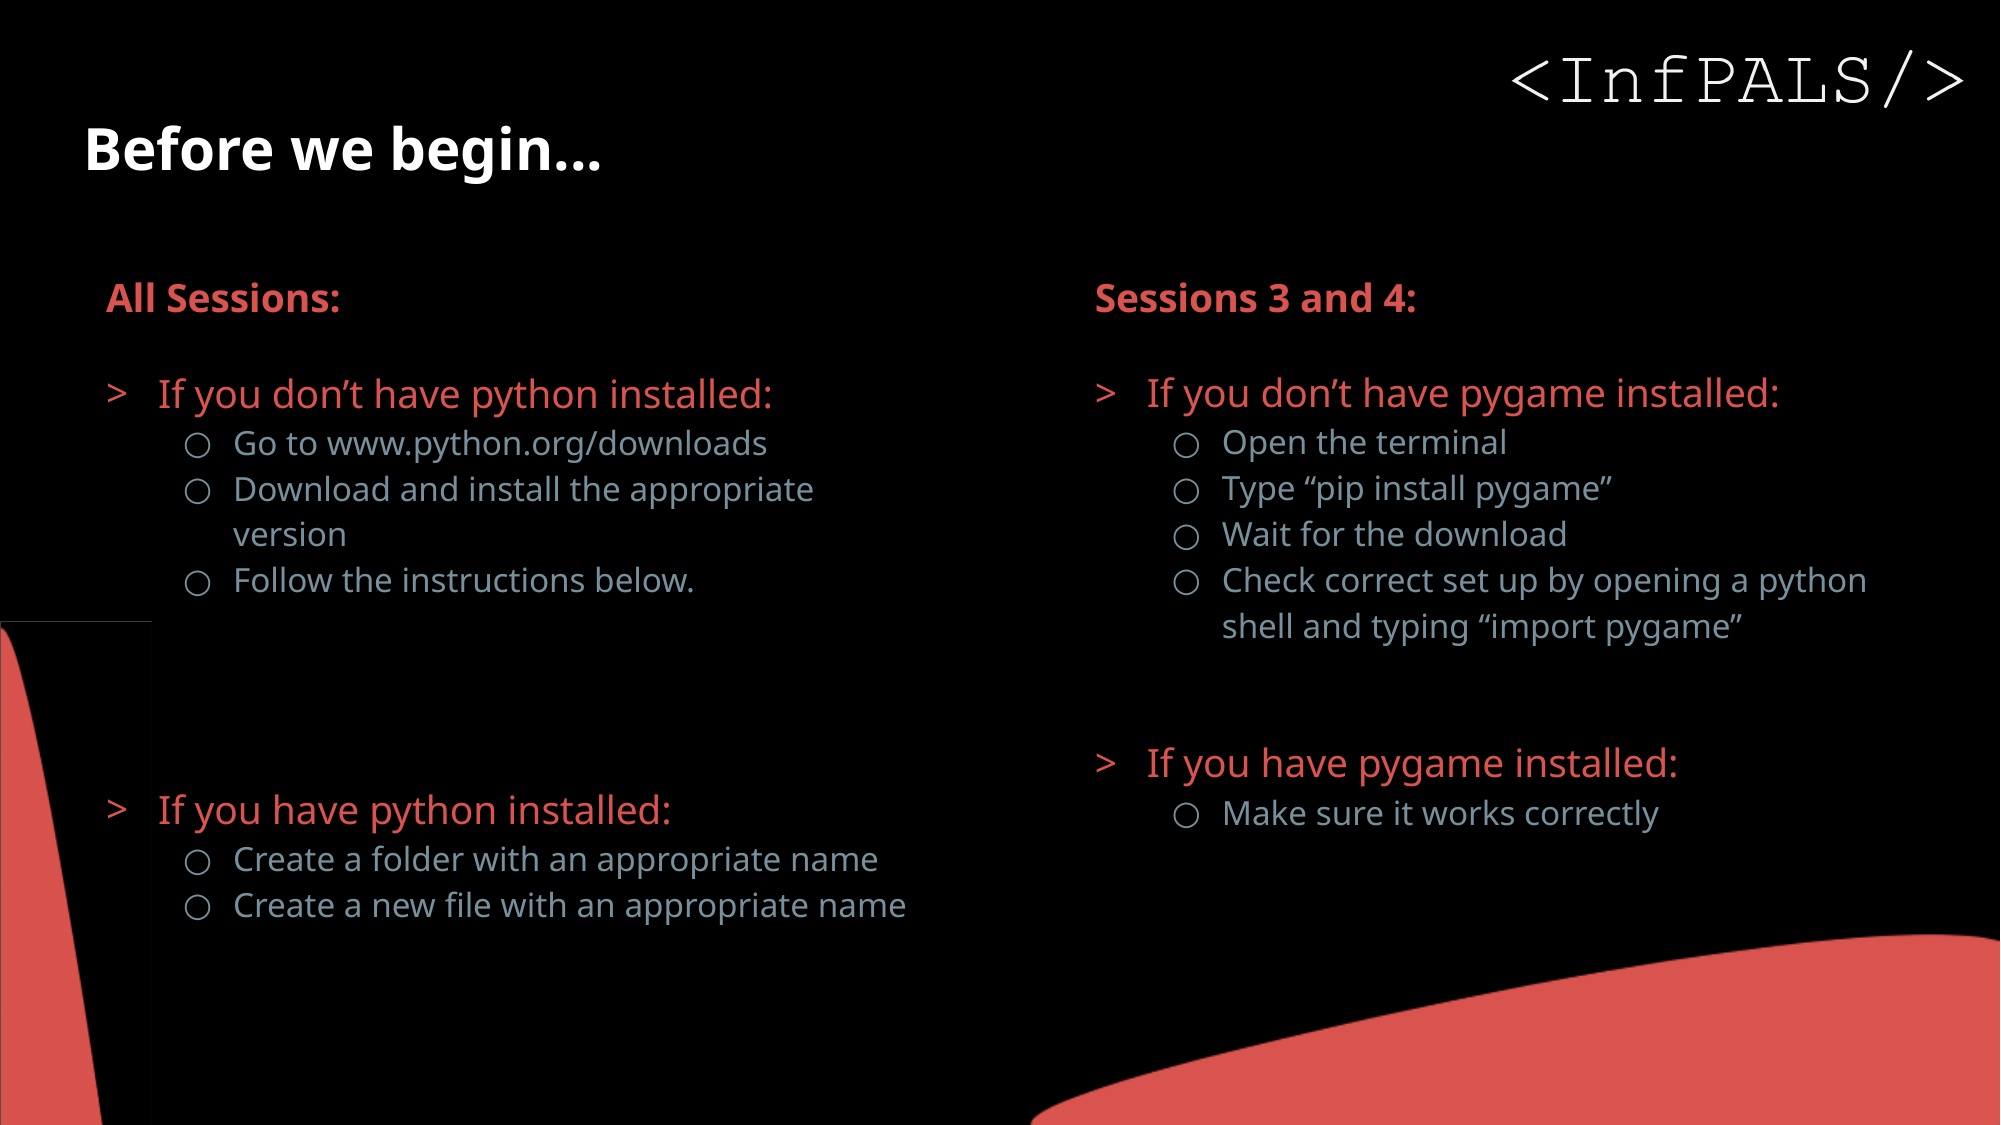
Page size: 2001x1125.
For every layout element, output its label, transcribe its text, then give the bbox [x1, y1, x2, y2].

text_box Sessions 3 and 4: If you don’t have pygame installed: Open the terminal Type “pip install pygame” Wait for the download Check correct set up by opening a python shell and typing “import pygame” If you have pygame installed: Make sure it works correctly [1056, 252, 1932, 1000]
picture [1503, 15, 1988, 141]
picture [1, 622, 152, 1125]
title Before we begin... [68, 97, 1932, 223]
picture [1025, 928, 2000, 1125]
list All Sessions: If you don’t have python installed: Go to www.python.org/downloads Download and install the appropriate version Follow the instructions below. If you have python installed: Create a folder with an appropriate name Create a new file with an appropriate name [68, 252, 943, 1000]
